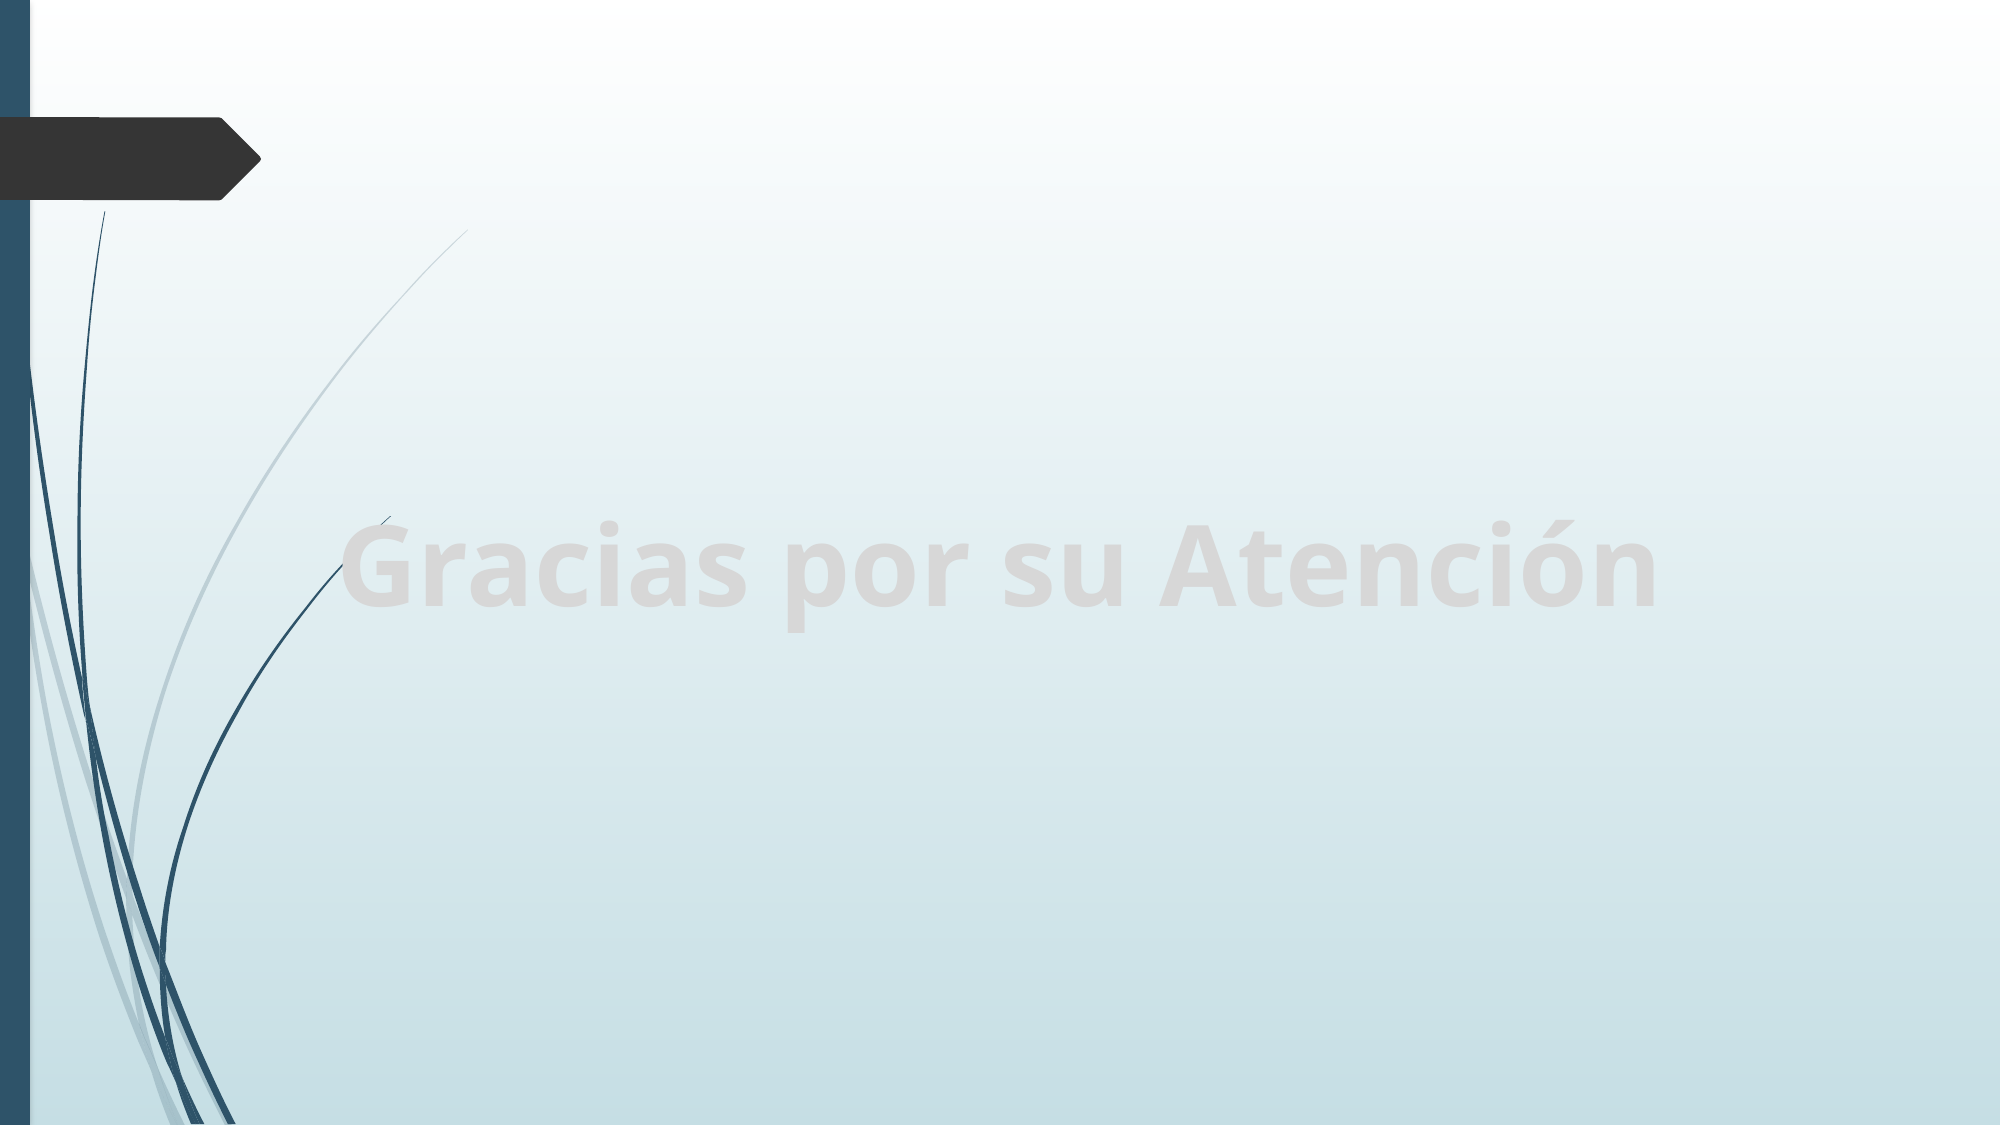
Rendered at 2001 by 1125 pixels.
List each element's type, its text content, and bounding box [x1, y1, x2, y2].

text_box Gracias por su Atención [321, 486, 1679, 637]
